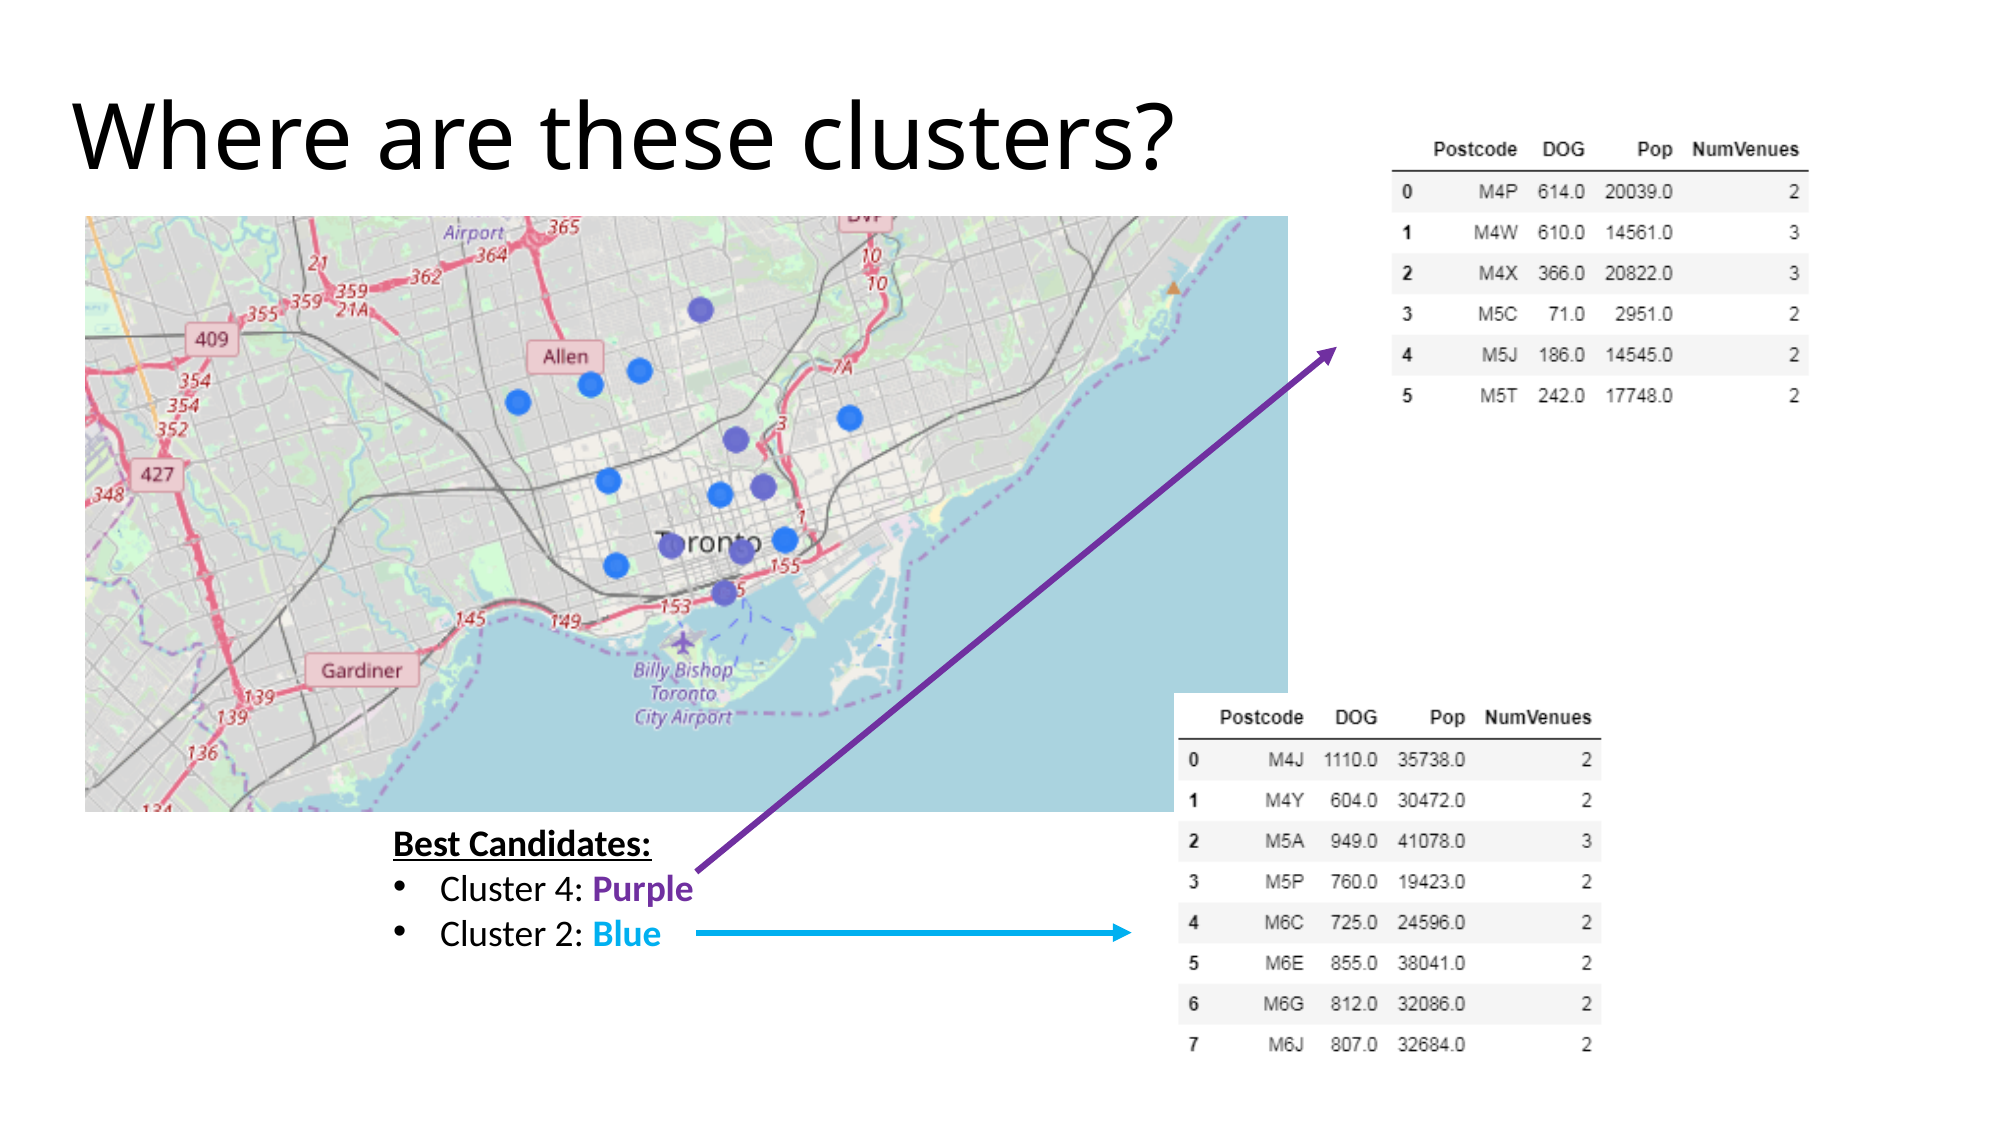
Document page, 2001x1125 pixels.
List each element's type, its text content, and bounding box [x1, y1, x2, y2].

text_box Best Candidates: Cluster 4: Purple Cluster 2: Blue [378, 812, 920, 1006]
picture [1174, 693, 1614, 1075]
picture [1375, 128, 1820, 423]
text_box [696, 346, 1337, 872]
picture [85, 216, 1288, 812]
title Where are these clusters? [56, 30, 1782, 249]
